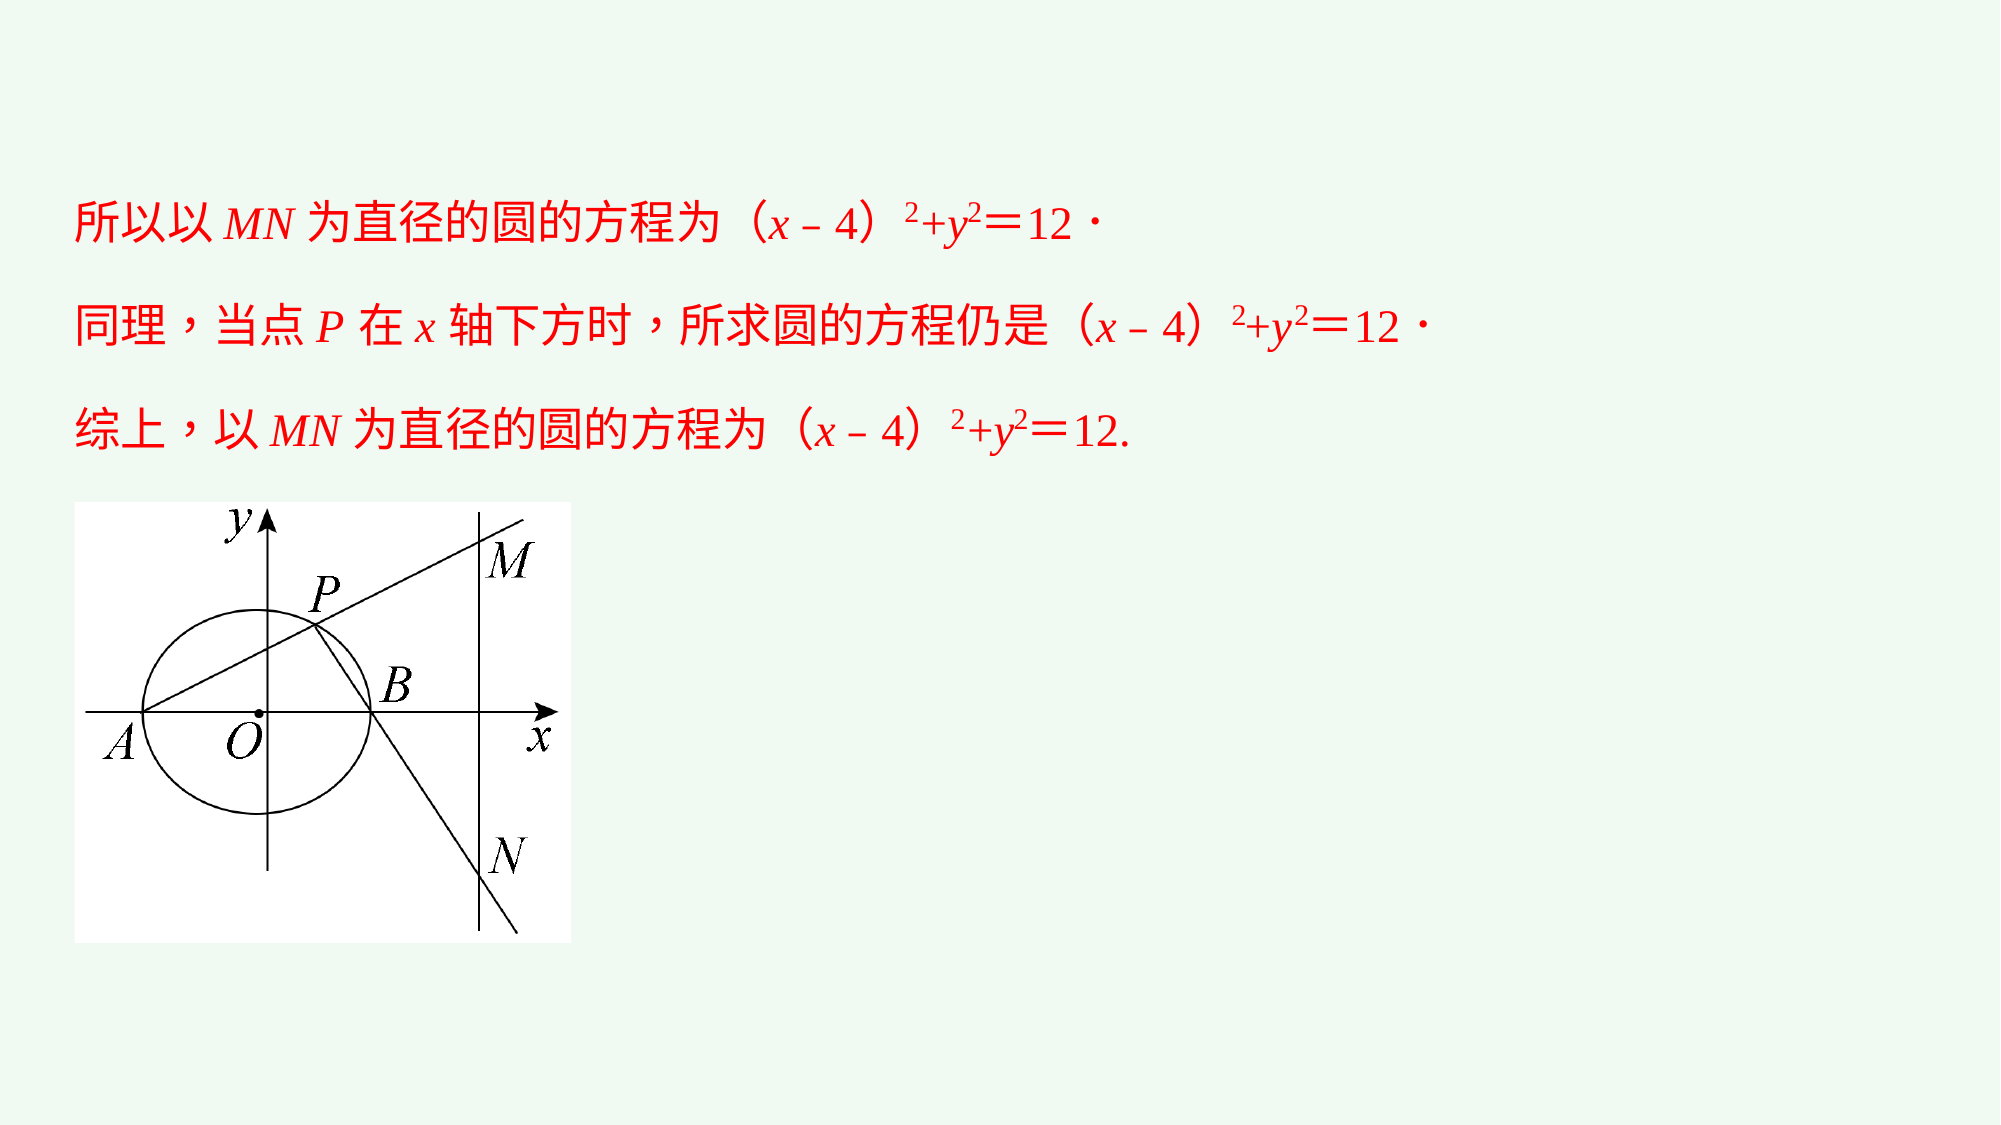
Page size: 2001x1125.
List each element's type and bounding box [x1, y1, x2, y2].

text_box [74, 169, 1907, 970]
